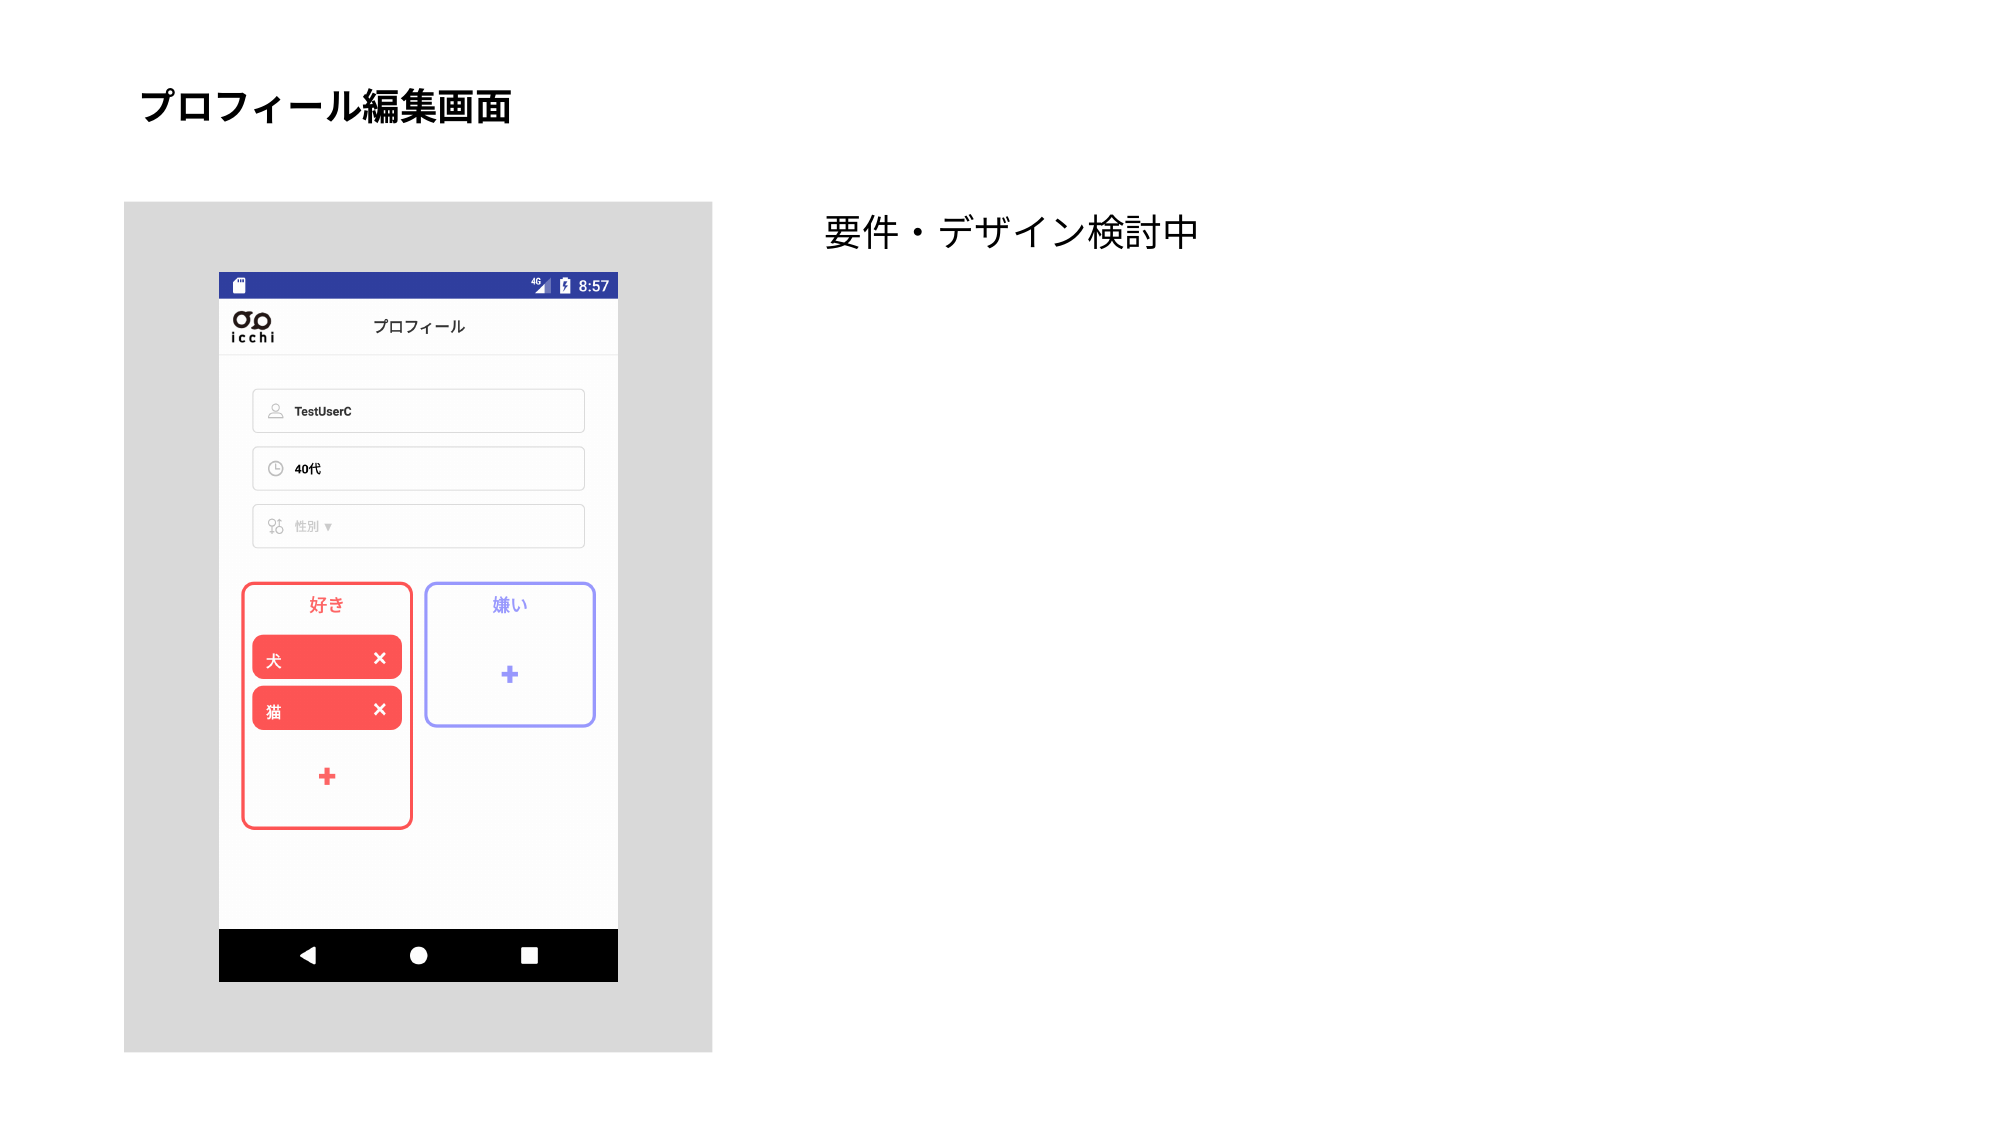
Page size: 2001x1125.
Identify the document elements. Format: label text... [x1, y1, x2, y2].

text_box [123, 201, 713, 1054]
picture [218, 272, 618, 982]
text_box 要件・デザイン検討中 [809, 201, 1868, 262]
text_box プロフィール編集画面 [124, 75, 546, 135]
